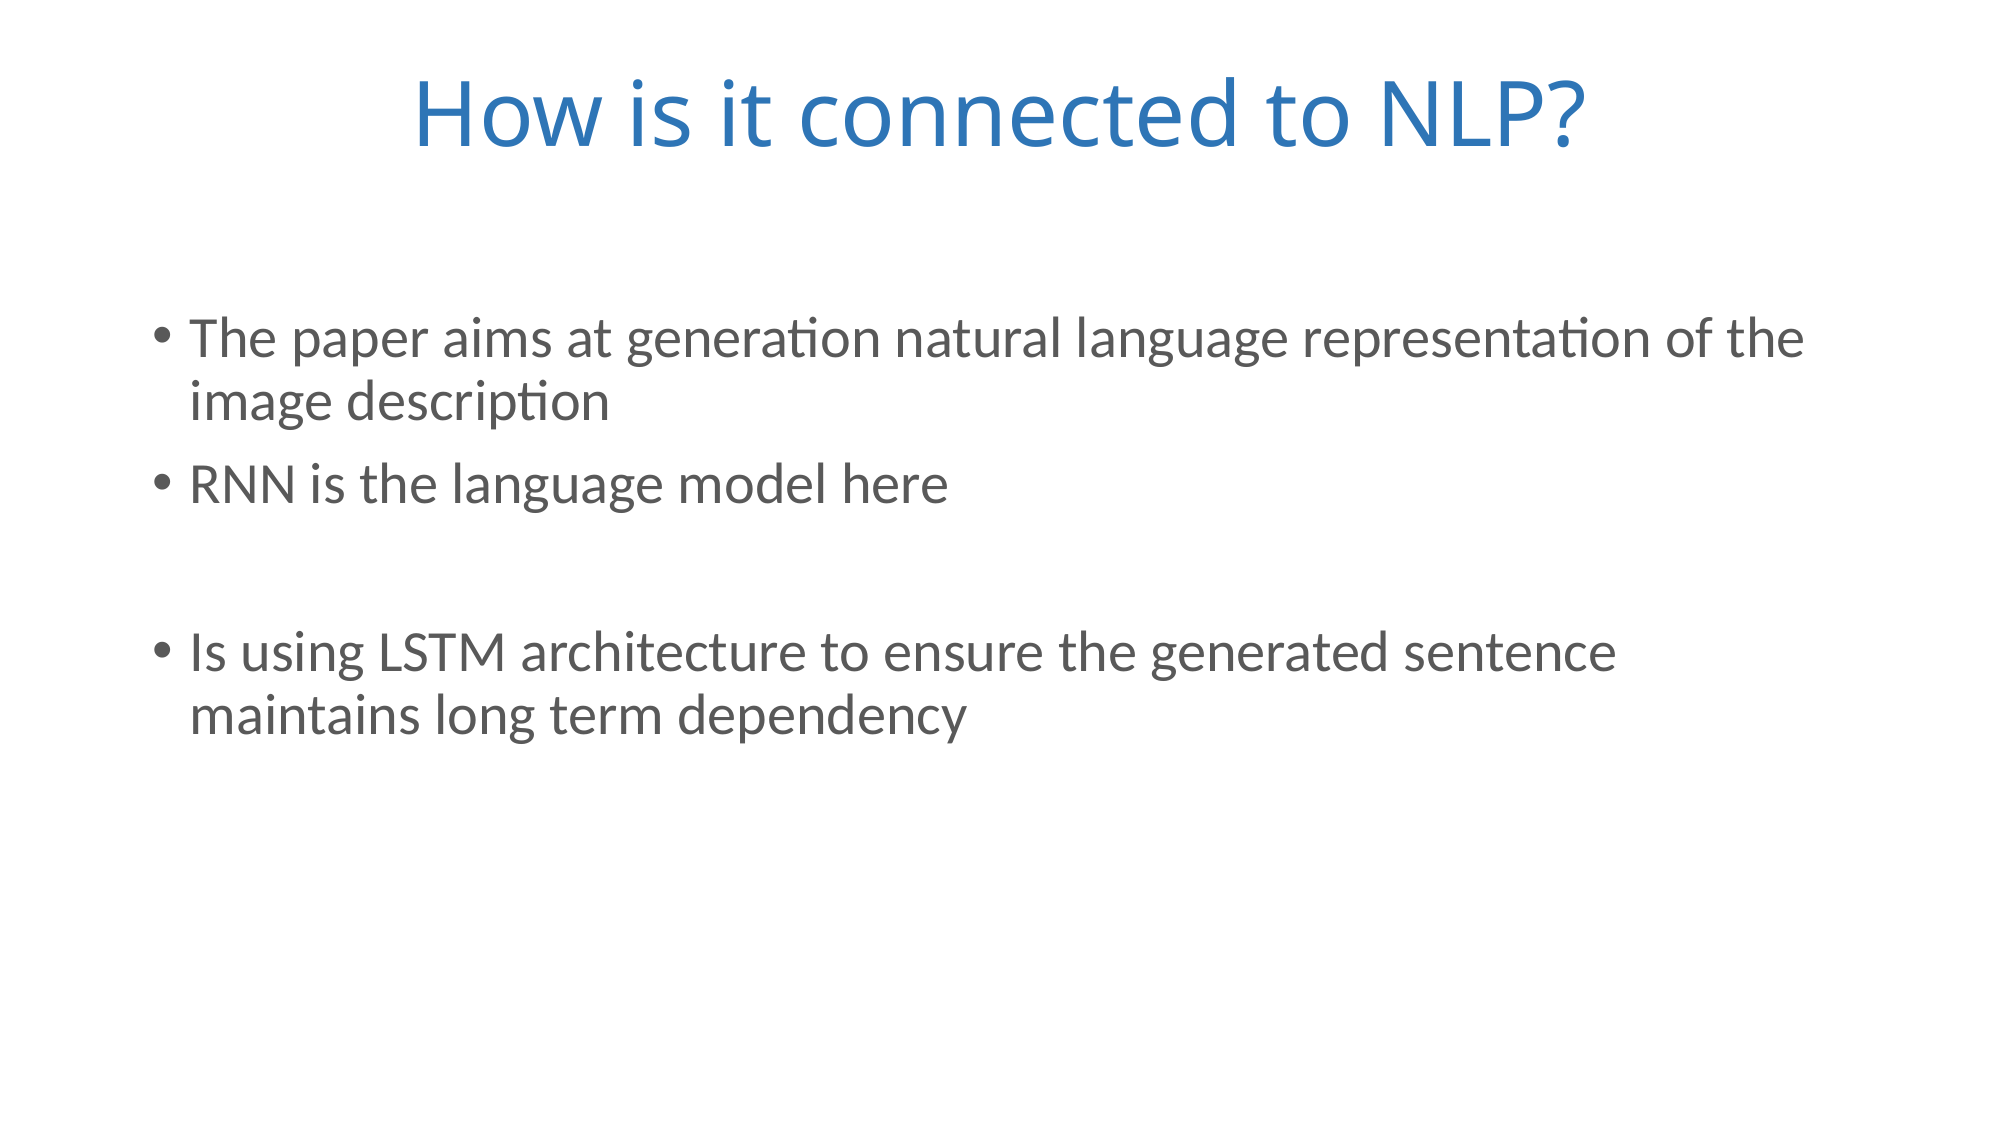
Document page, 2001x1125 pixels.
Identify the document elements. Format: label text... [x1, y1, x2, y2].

title How is it connected to NLP? [137, 59, 1863, 174]
list The paper aims at generation natural language representation of the image description RNN is the language model here Is using LSTM architecture to ensure the generated sentence maintains long term dependency [137, 299, 1863, 1014]
